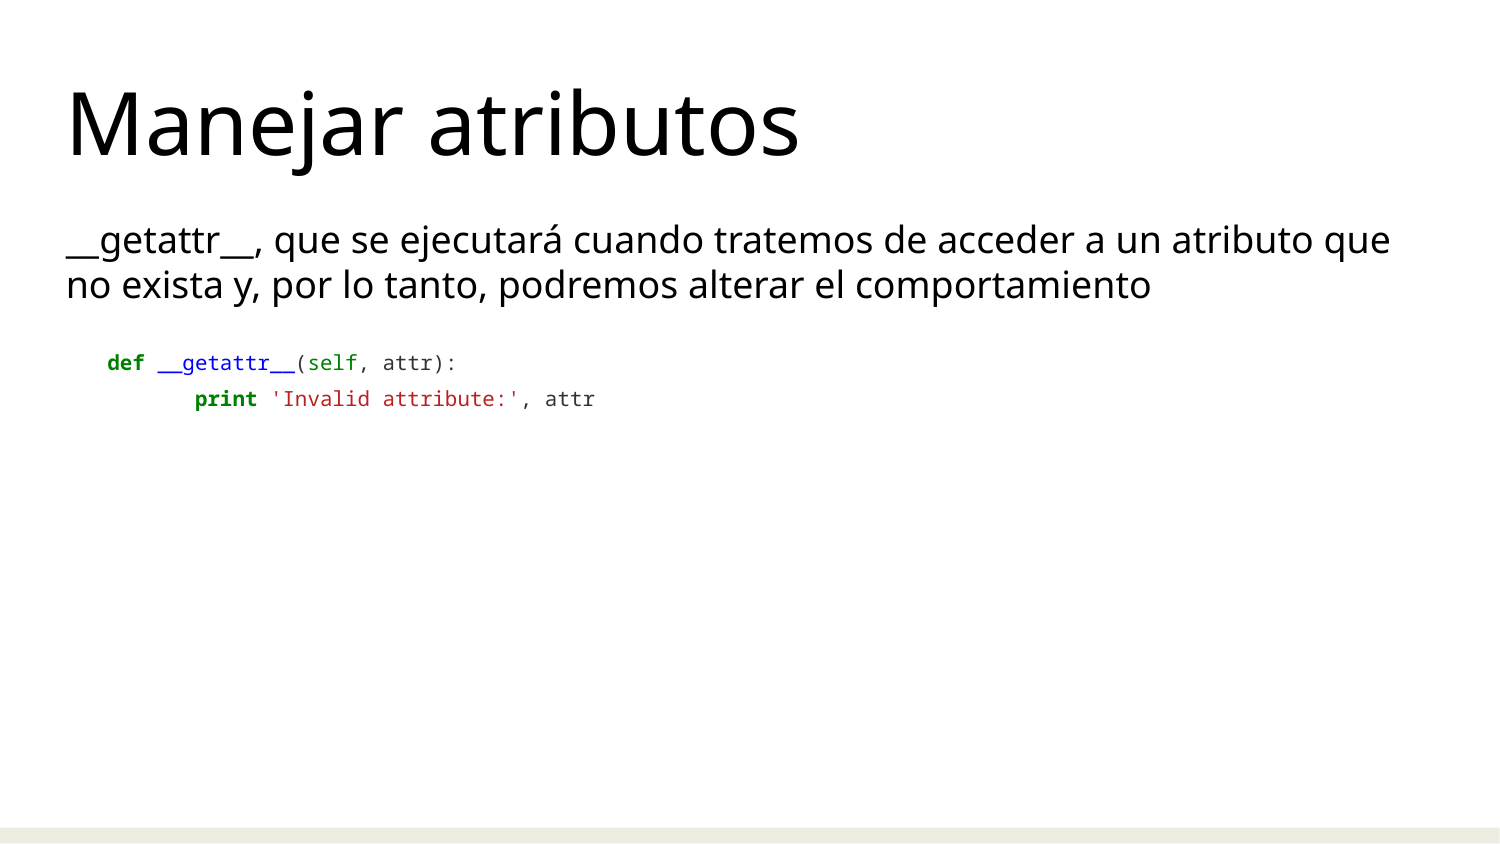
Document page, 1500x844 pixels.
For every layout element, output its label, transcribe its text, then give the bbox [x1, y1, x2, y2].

text_box Manejar atributos [51, 51, 1449, 188]
text_box __getattr__, que se ejecutará cuando tratemos de acceder a un atributo que no exista y, por lo tanto, podremos alterar el comportamiento def __getattr__(self, attr): print 'Invalid attribute:', attr [51, 200, 1449, 751]
